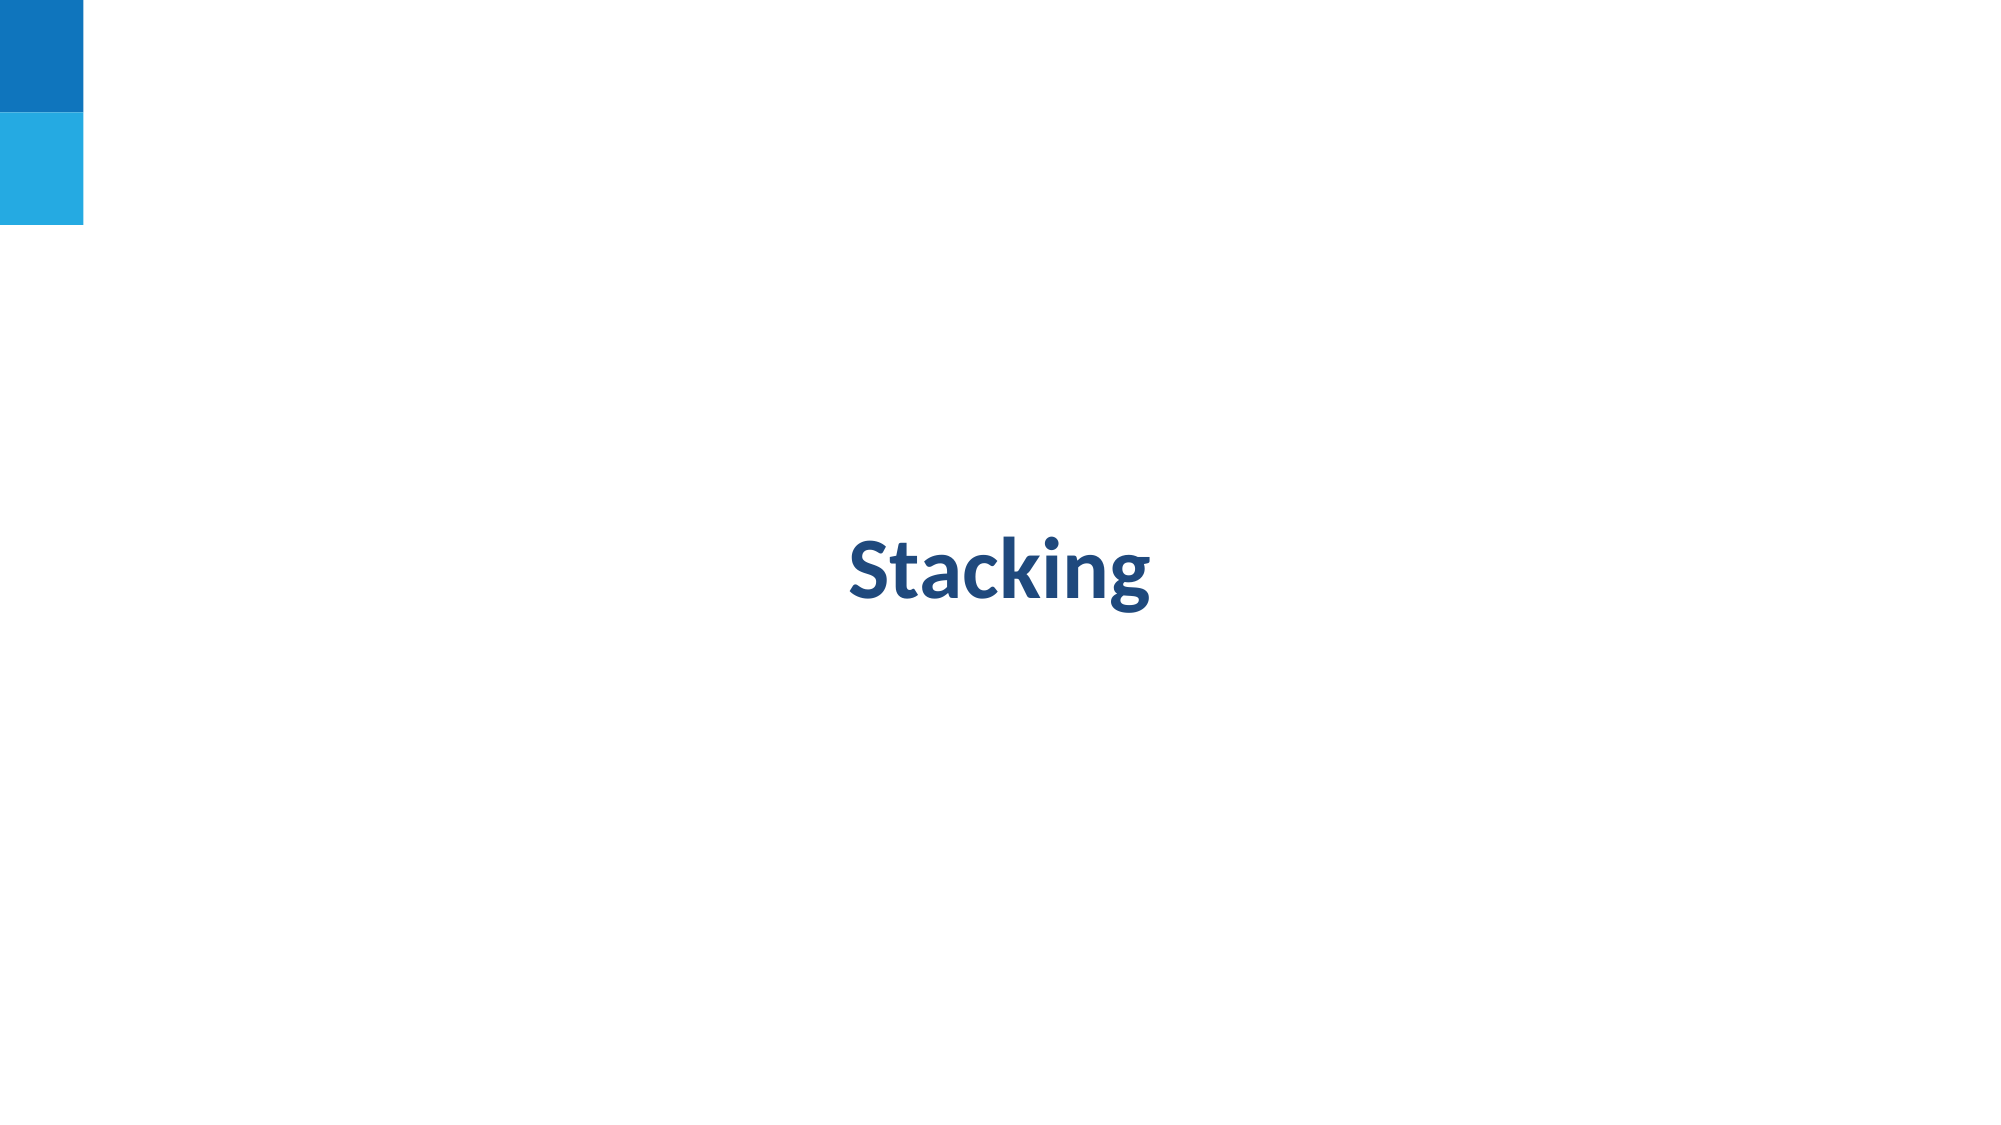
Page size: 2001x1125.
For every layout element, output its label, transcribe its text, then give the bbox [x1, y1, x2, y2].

title Stacking [770, 508, 1230, 617]
